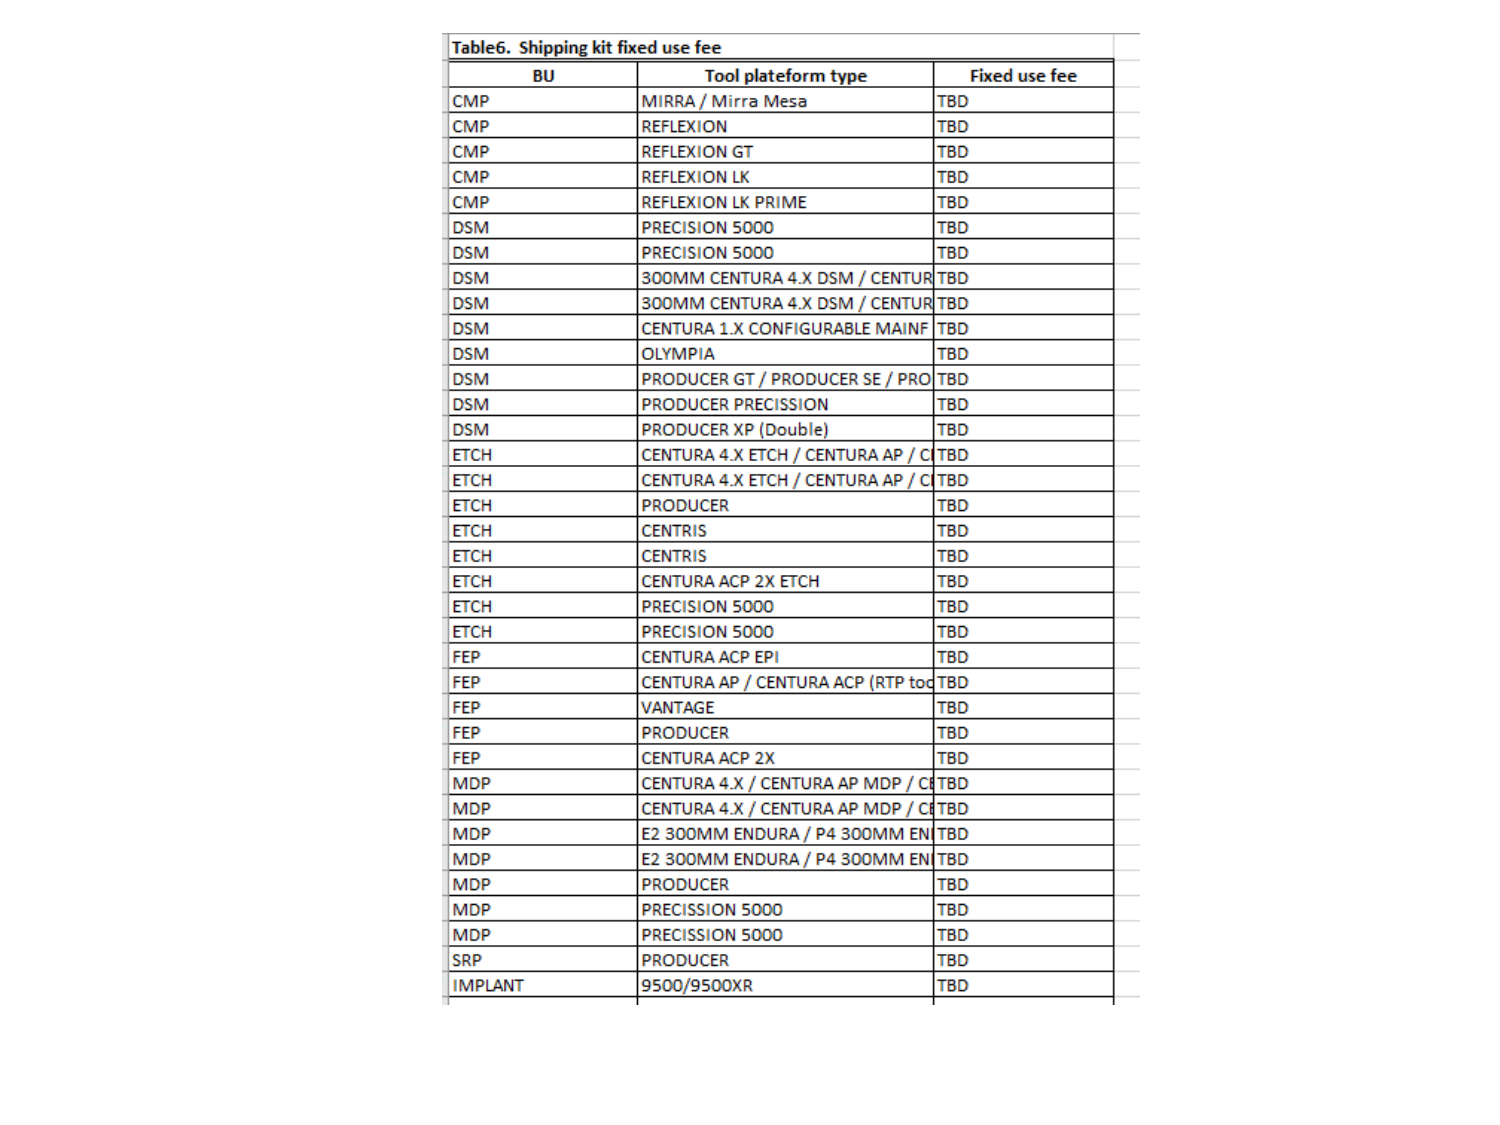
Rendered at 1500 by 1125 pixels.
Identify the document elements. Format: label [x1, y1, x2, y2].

list [442, 32, 1140, 1006]
